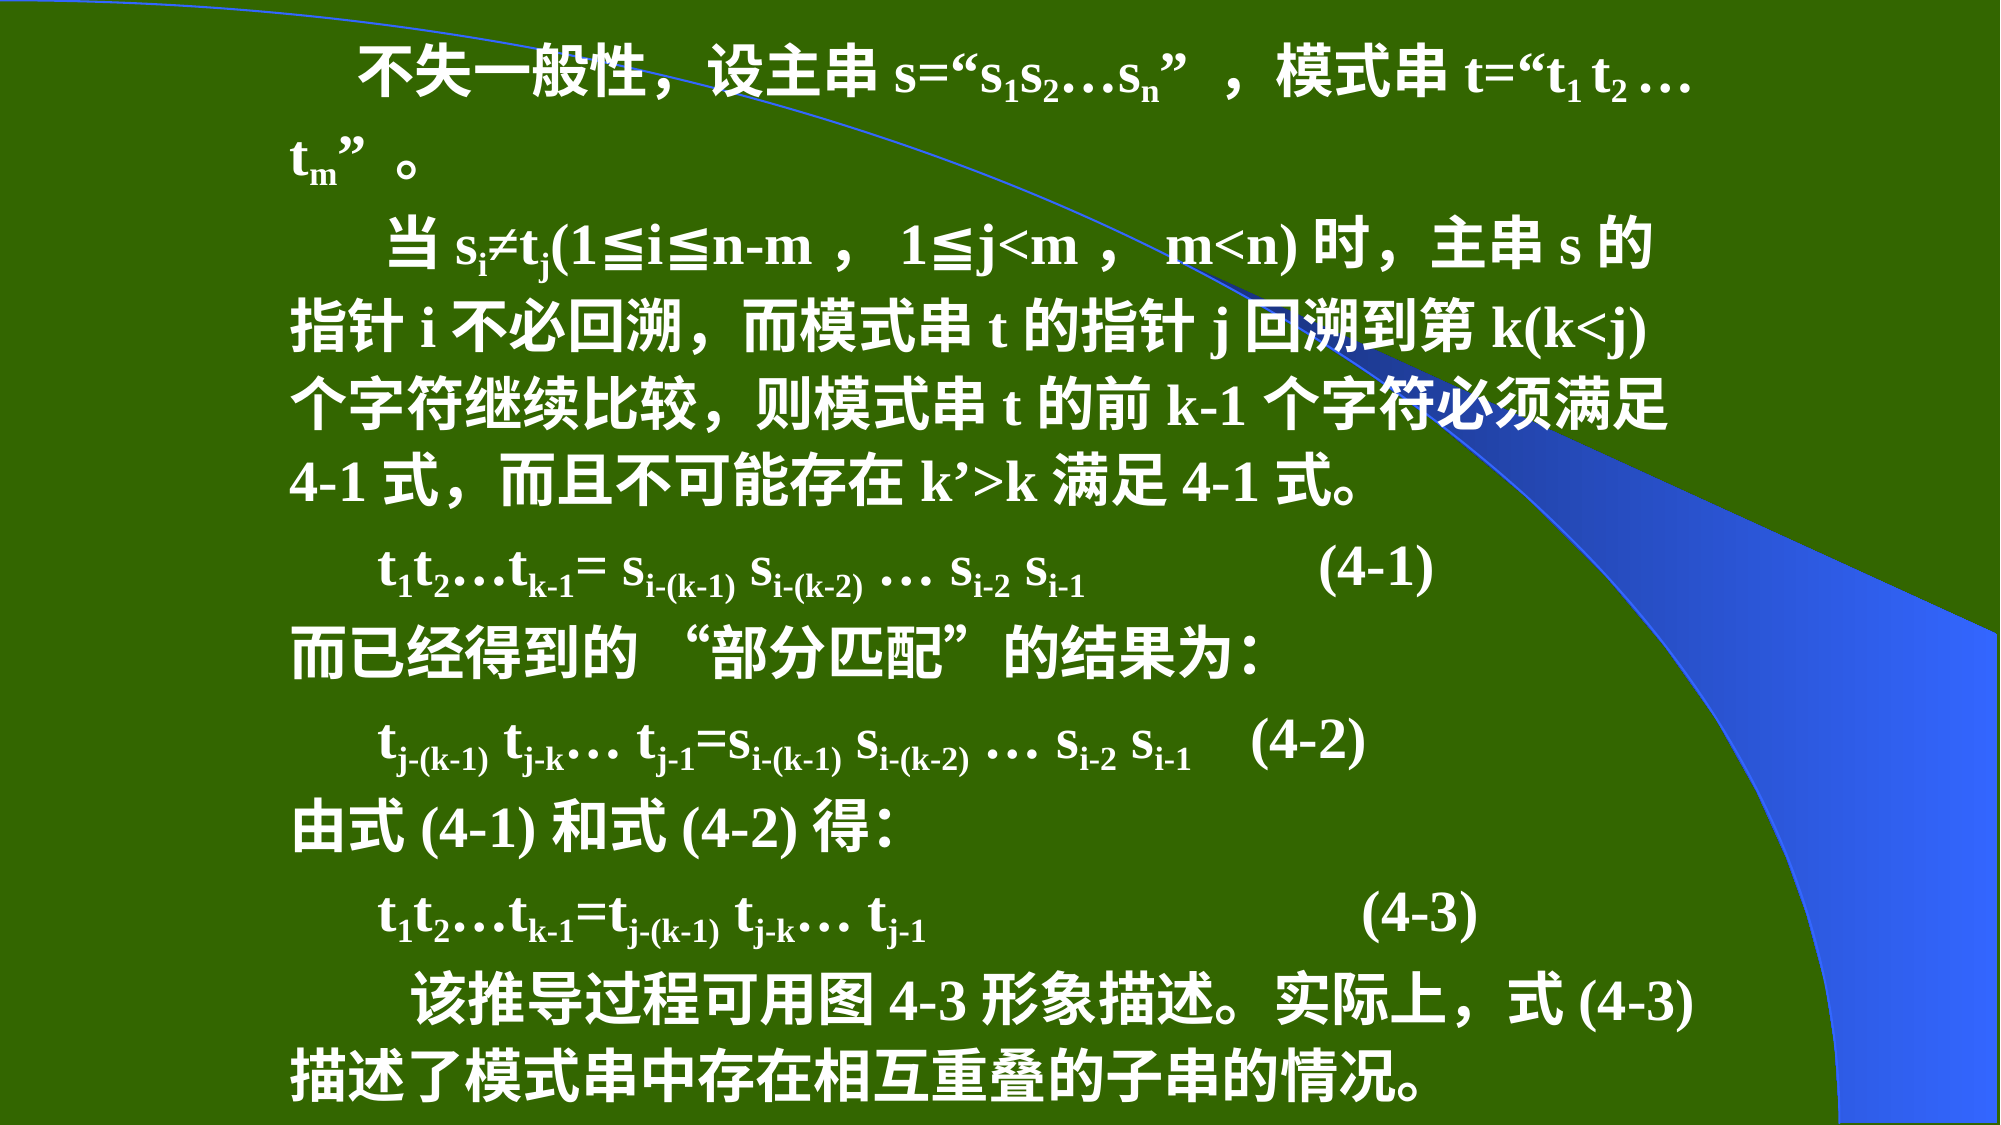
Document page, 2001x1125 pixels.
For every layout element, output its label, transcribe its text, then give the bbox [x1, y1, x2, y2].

list 不失一般性，设主串s=“s1s2…sn” ，模式串t=“t1 t2 …tm” 。 当si≠tj(1≦i≦n-m，1≦j<m，m<n)时，主串s的指针i不必回溯，而模式串t的指针j回溯到第k(k<j)个字符继续比较，则模式串t的前k-1个字符必须满足4-1式，而且不可能存在k’>k满足4-1式。 t1t2…tk-1= si-(k-1) si-(k-2) … si-2 si-1 (4-1) 而已经得到的 “部分匹配”的结果为： tj-(k-1) tj-k… tj-1=si-(k-1) si-(k-2) … si-2 si-1 (4-2) 由式(4-1)和式(4-2)得： t1t2…tk-1=tj-(k-1) tj-k… tj-1 (4-3) 该推导过程可用图4-3形象描述。实际上，式(4-3)描述了模式串中存在相互重叠的子串的情况。 [274, 18, 1726, 1083]
